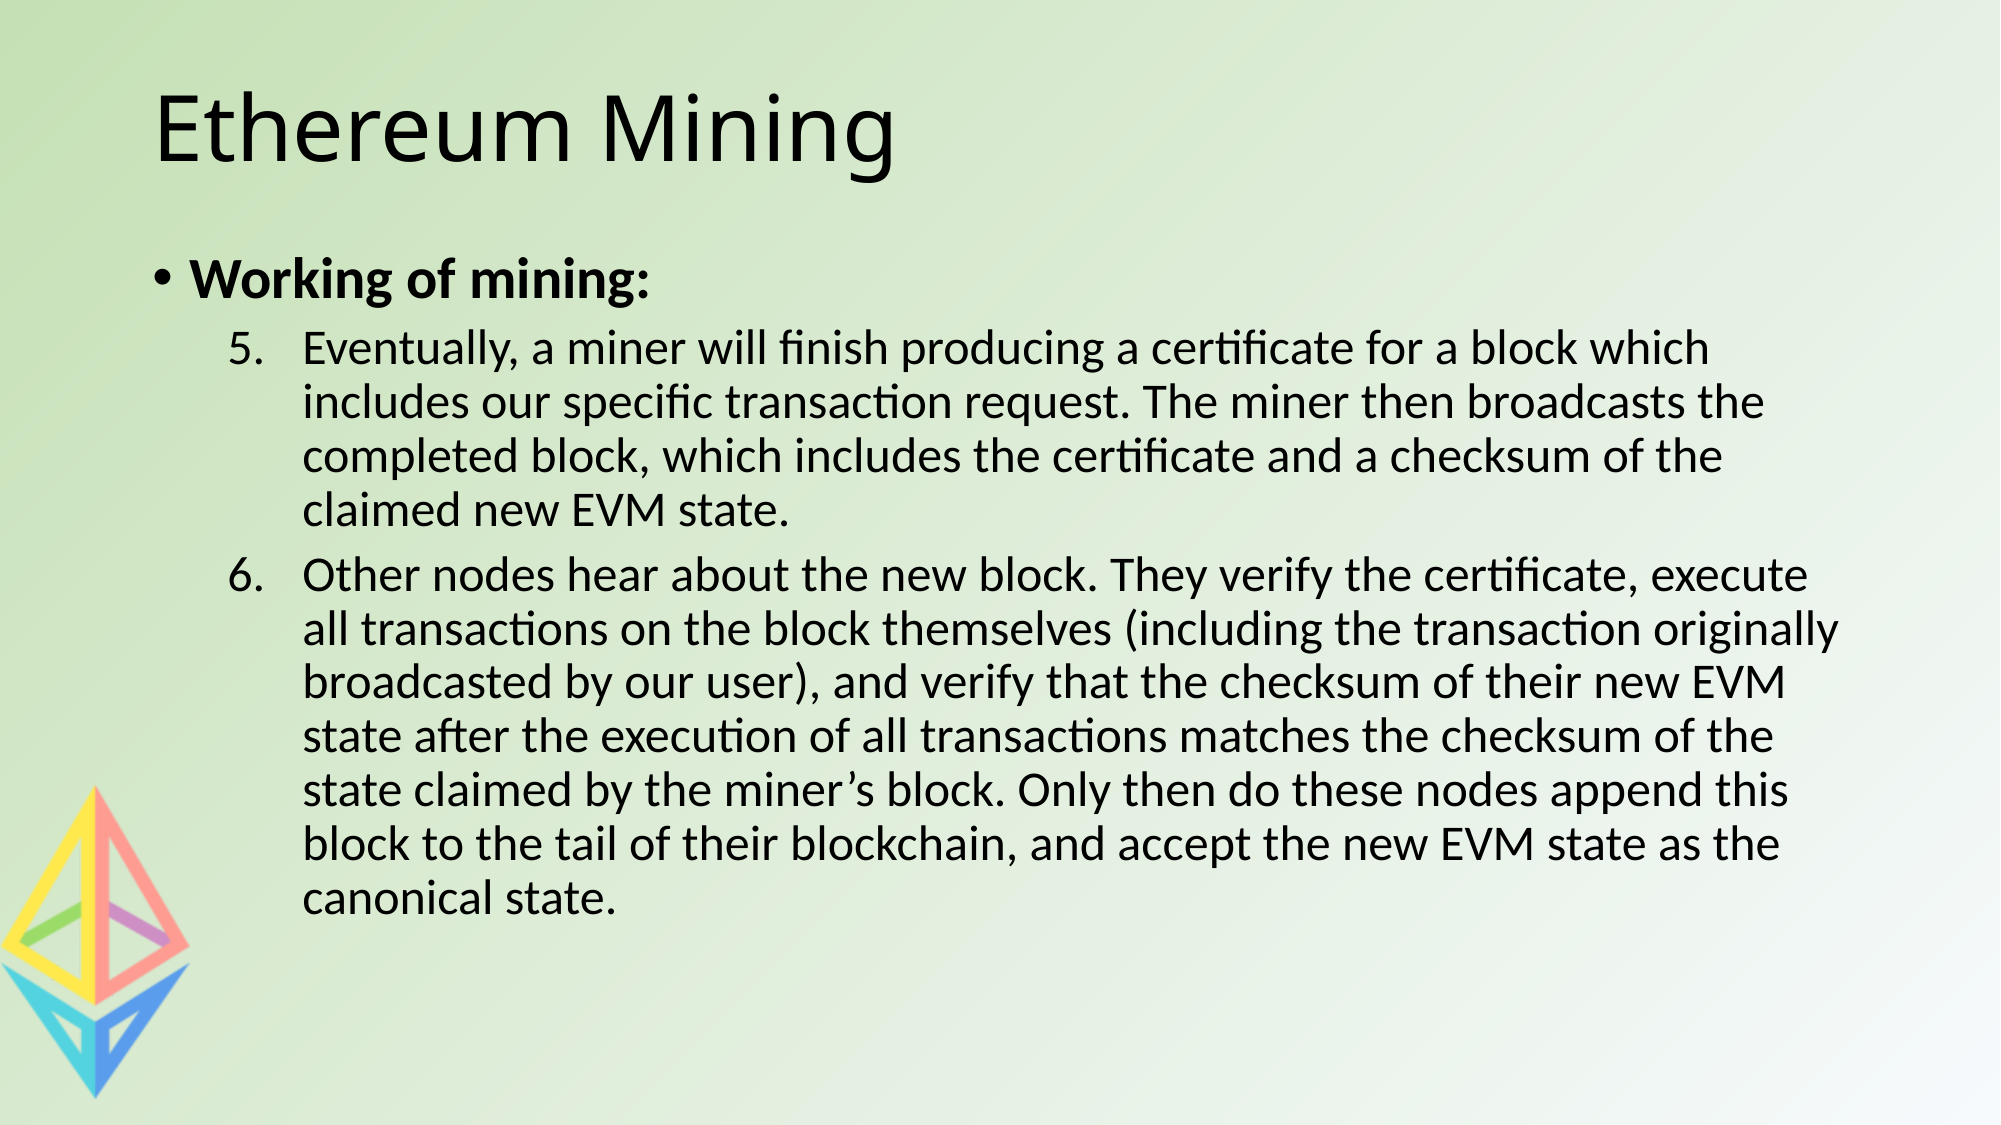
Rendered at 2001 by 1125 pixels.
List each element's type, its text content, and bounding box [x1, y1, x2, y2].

picture [1, 785, 190, 1099]
list Working of mining: Eventually, a miner will finish producing a certificate for a block which includes our specific transaction request. The miner then broadcasts the completed block, which includes the certificate and a checksum of the claimed new EVM state. Other nodes hear about the new block. They verify the certificate, execute all transactions on the block themselves (including the transaction originally broadcasted by our user), and verify that the checksum of their new EVM state after the execution of all transactions matches the checksum of the state claimed by the miner’s block. Only then do these nodes append this block to the tail of their blockchain, and accept the new EVM state as the canonical state. [137, 240, 1863, 1014]
title Ethereum Mining [137, 23, 1863, 240]
